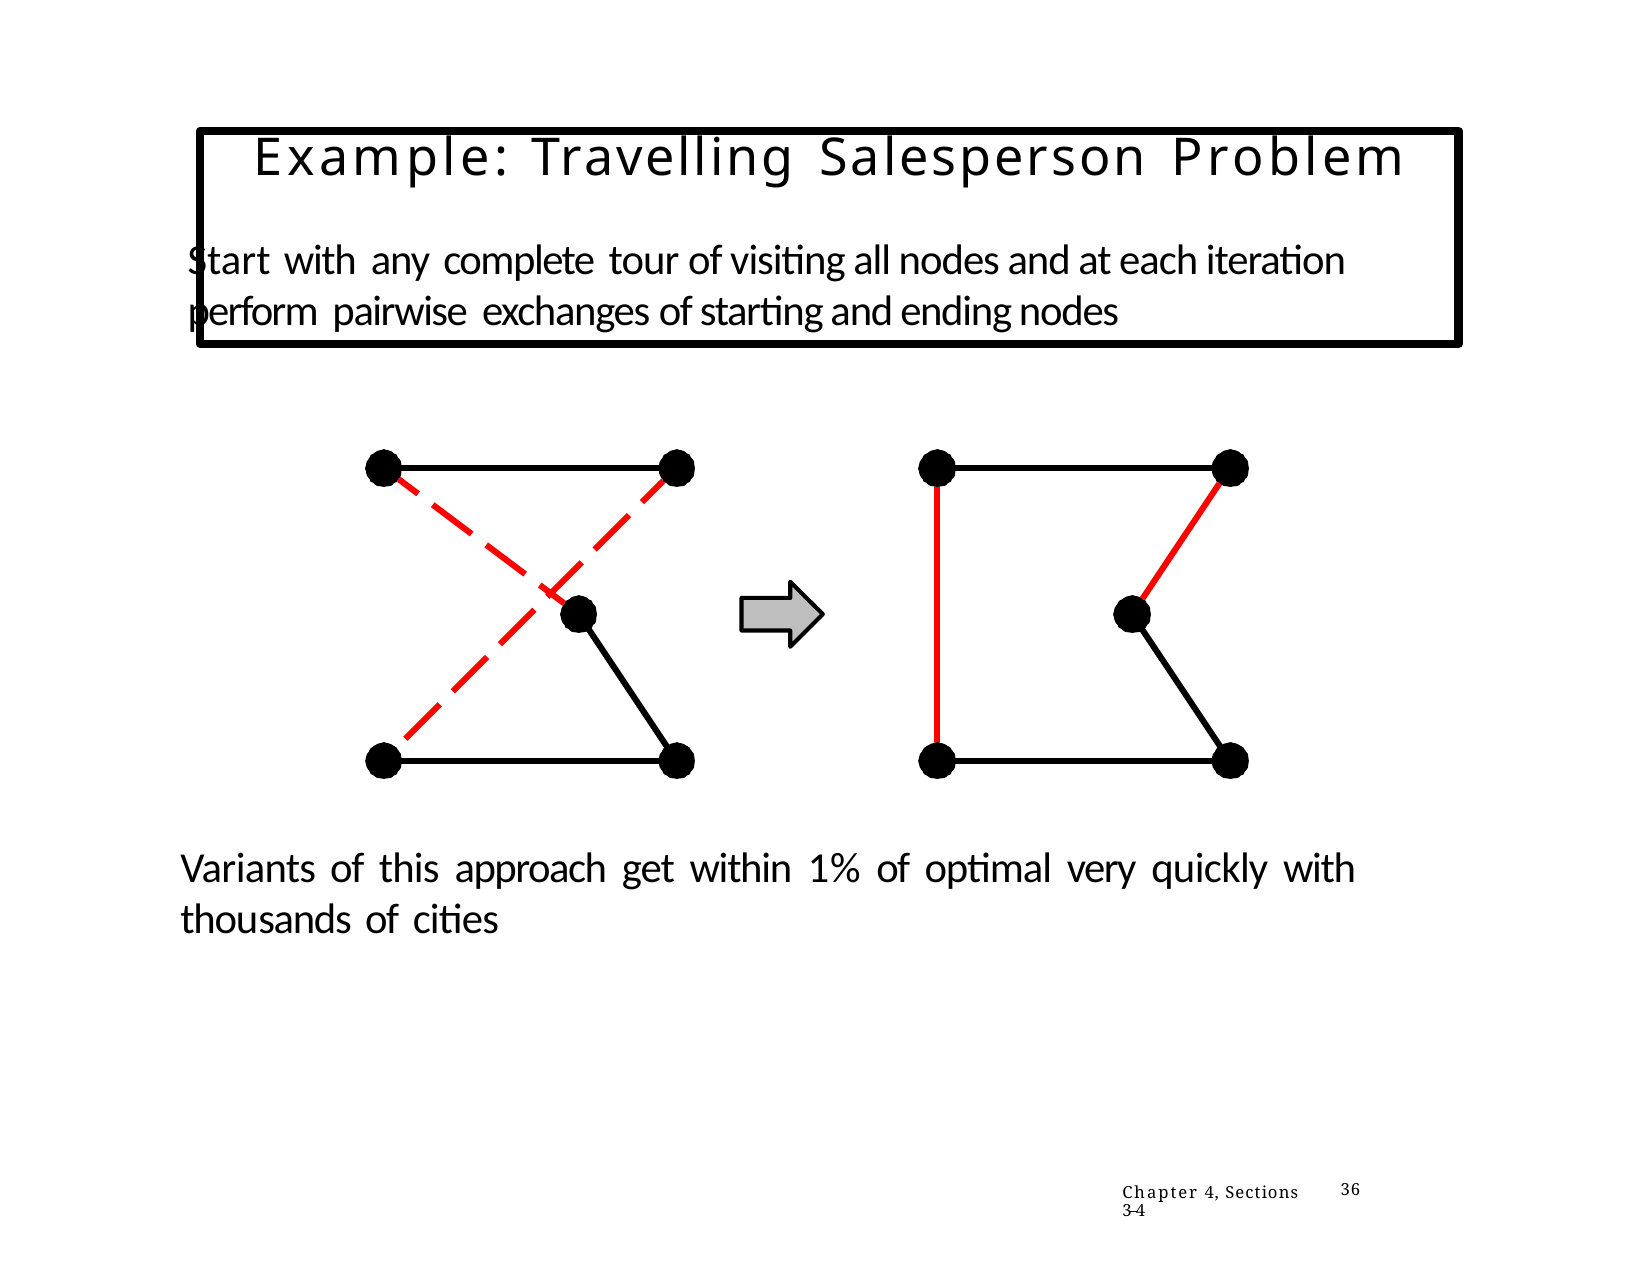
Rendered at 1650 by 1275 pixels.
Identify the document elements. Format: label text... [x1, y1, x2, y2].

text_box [739, 579, 826, 650]
text_box Variants of this approach get within 1% of optimal very quickly with thousands of cities [178, 837, 1425, 943]
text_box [918, 449, 1249, 780]
title Example: Travelling Salesperson Problem [200, 131, 1459, 344]
text_box Start with any complete tour of visiting all nodes and at each iteration perform pairwise exchanges of starting and ending nodes [185, 229, 1456, 334]
footer Chapter 4, Sections 3–4 [1120, 1183, 1308, 1275]
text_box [364, 449, 696, 780]
slide_number 36 [1334, 1183, 1367, 1275]
